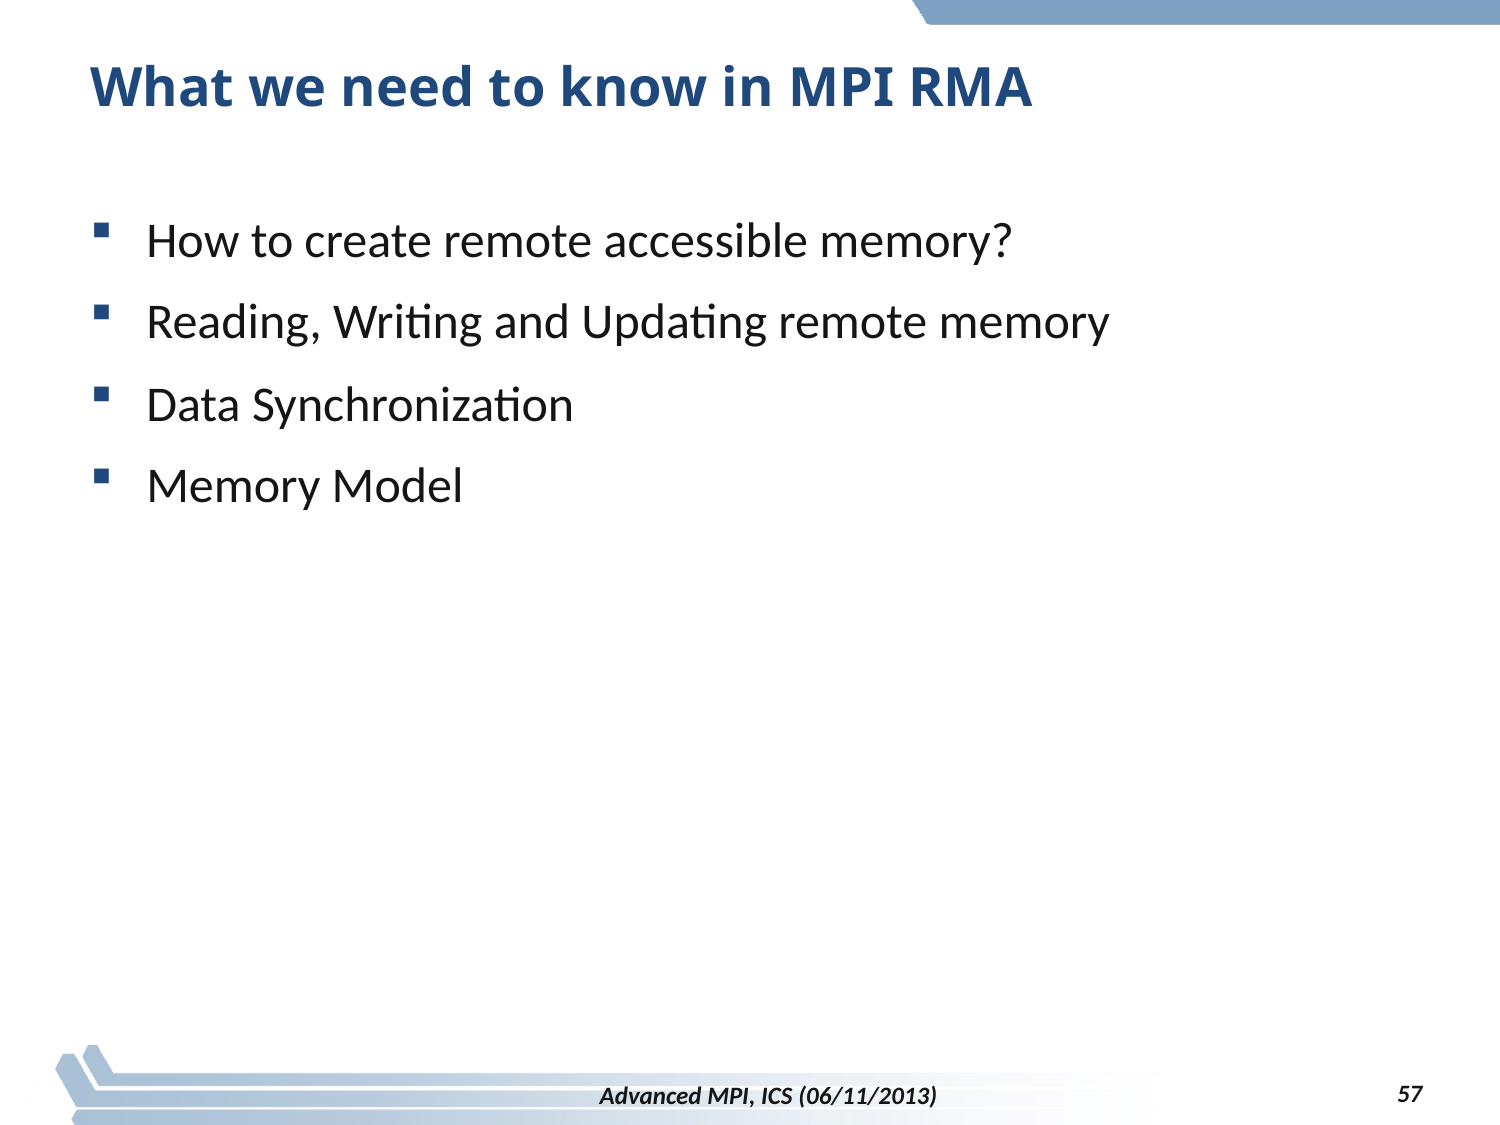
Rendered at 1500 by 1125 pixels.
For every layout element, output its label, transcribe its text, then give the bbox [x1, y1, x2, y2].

picture [0, 1037, 1500, 1125]
title What we need to know in MPI RMA [74, 44, 1426, 176]
footer Advanced MPI, ICS (06/11/2013) [324, 1074, 1213, 1116]
slide_number 57 [1275, 1072, 1438, 1113]
picture [0, 0, 1500, 26]
list How to create remote accessible memory? Reading, Writing and Updating remote memory Data Synchronization Memory Model [74, 187, 1426, 1038]
